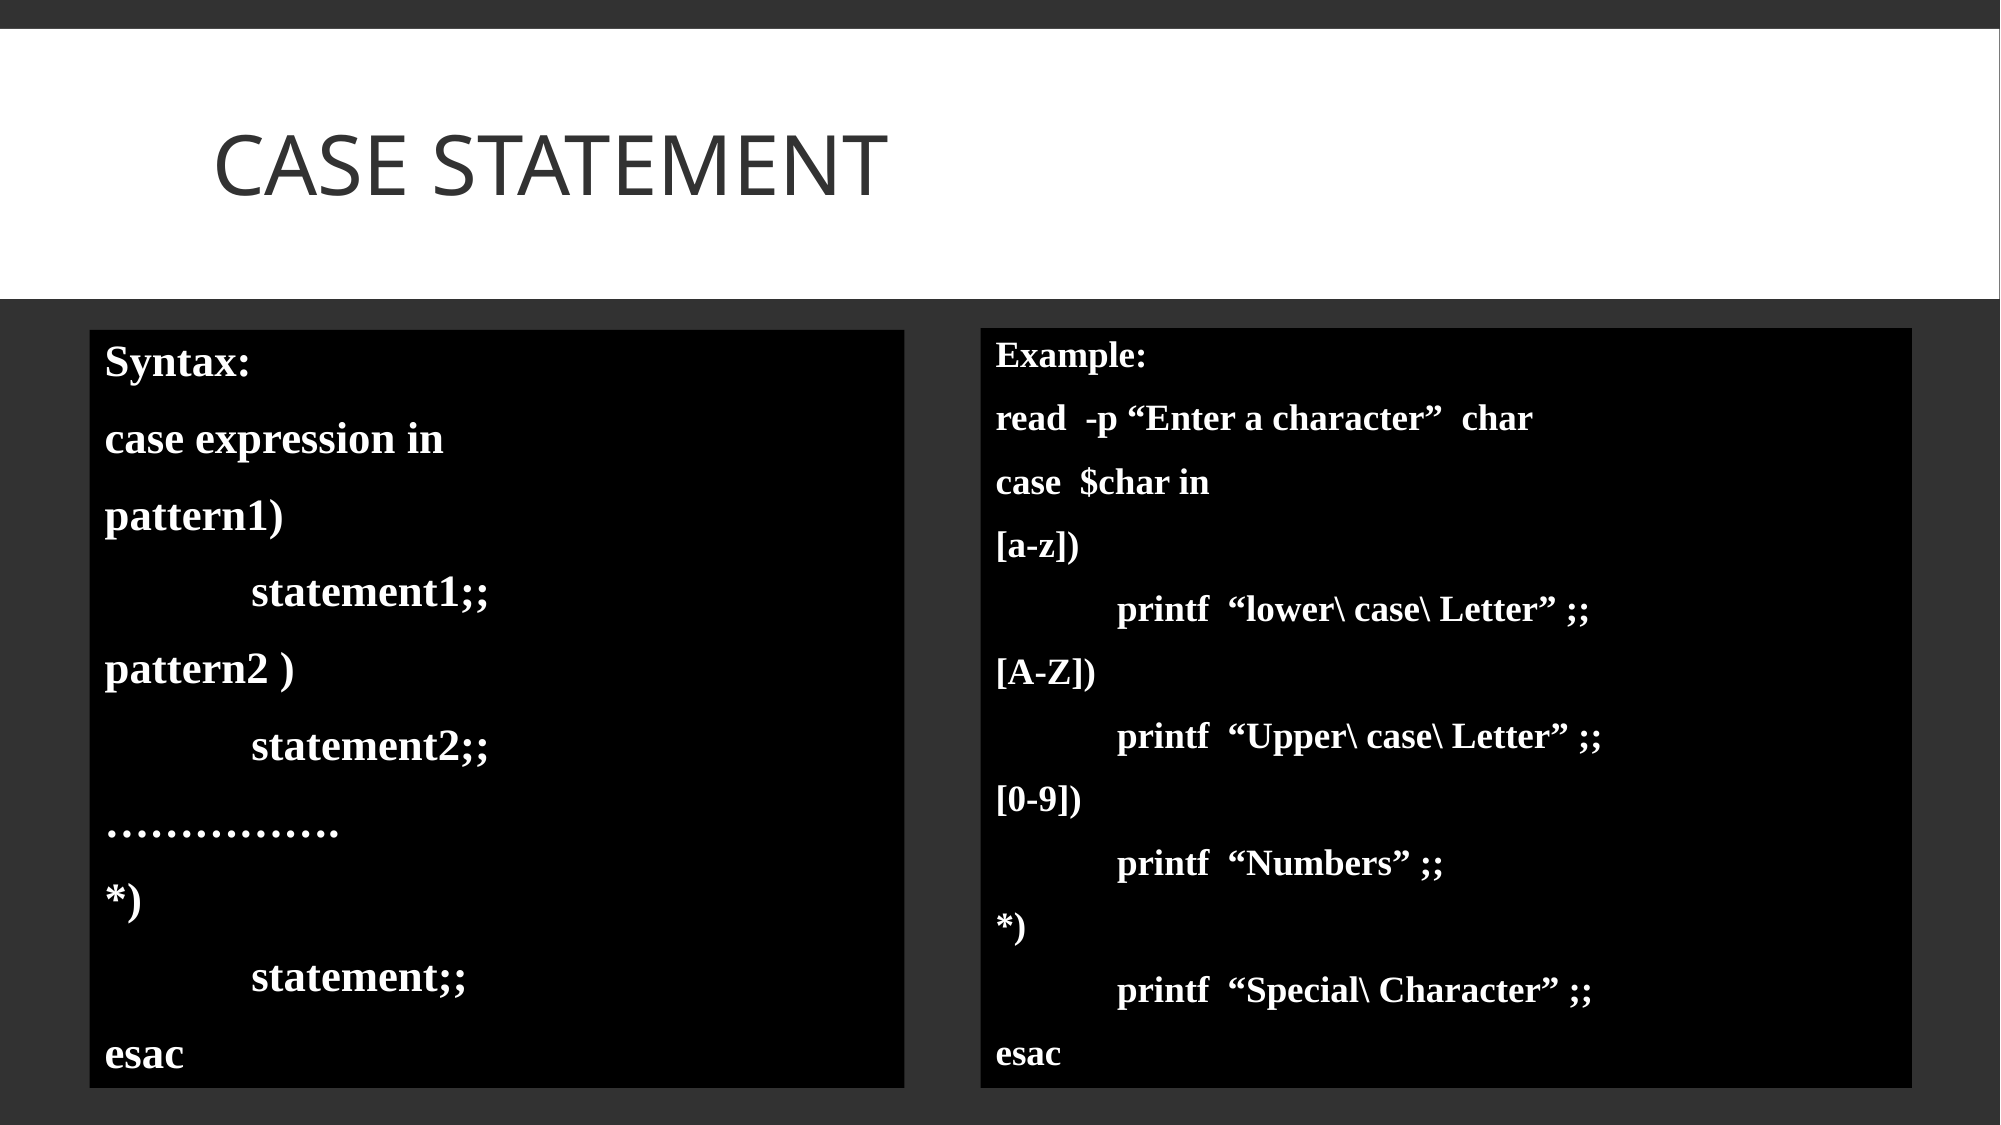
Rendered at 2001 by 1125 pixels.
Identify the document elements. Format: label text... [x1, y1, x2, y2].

text_box Example: read -p “Enter a character” char case $char in [a-z]) printf “lower\ case\ Letter” ;; [A-Z]) printf “Upper\ case\ Letter” ;; [0-9]) printf “Numbers” ;; *) printf “Special\ Character” ;; esac [980, 328, 1912, 1088]
list Syntax: case expression in pattern1) statement1;; pattern2 ) statement2;; ……………. *) statement;; esac [89, 329, 905, 1088]
title Case Statement [197, 46, 1803, 295]
